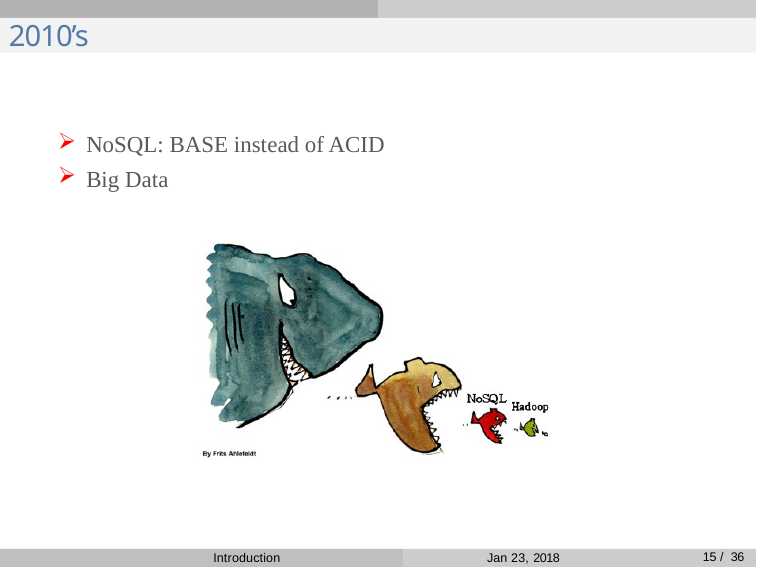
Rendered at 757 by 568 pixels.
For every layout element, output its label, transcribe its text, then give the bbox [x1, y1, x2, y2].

text_box [403, 548, 756, 567]
text_box 2010’s [0, 17, 756, 53]
slide_number 15 / 36 [698, 549, 747, 567]
text_box Introduction [211, 550, 284, 565]
text_box [0, 548, 403, 567]
text_box [199, 242, 551, 459]
text_box NoSQL: BASE instead of ACID Big Data [56, 120, 404, 192]
text_box Jan 23, 2018 [485, 550, 561, 565]
